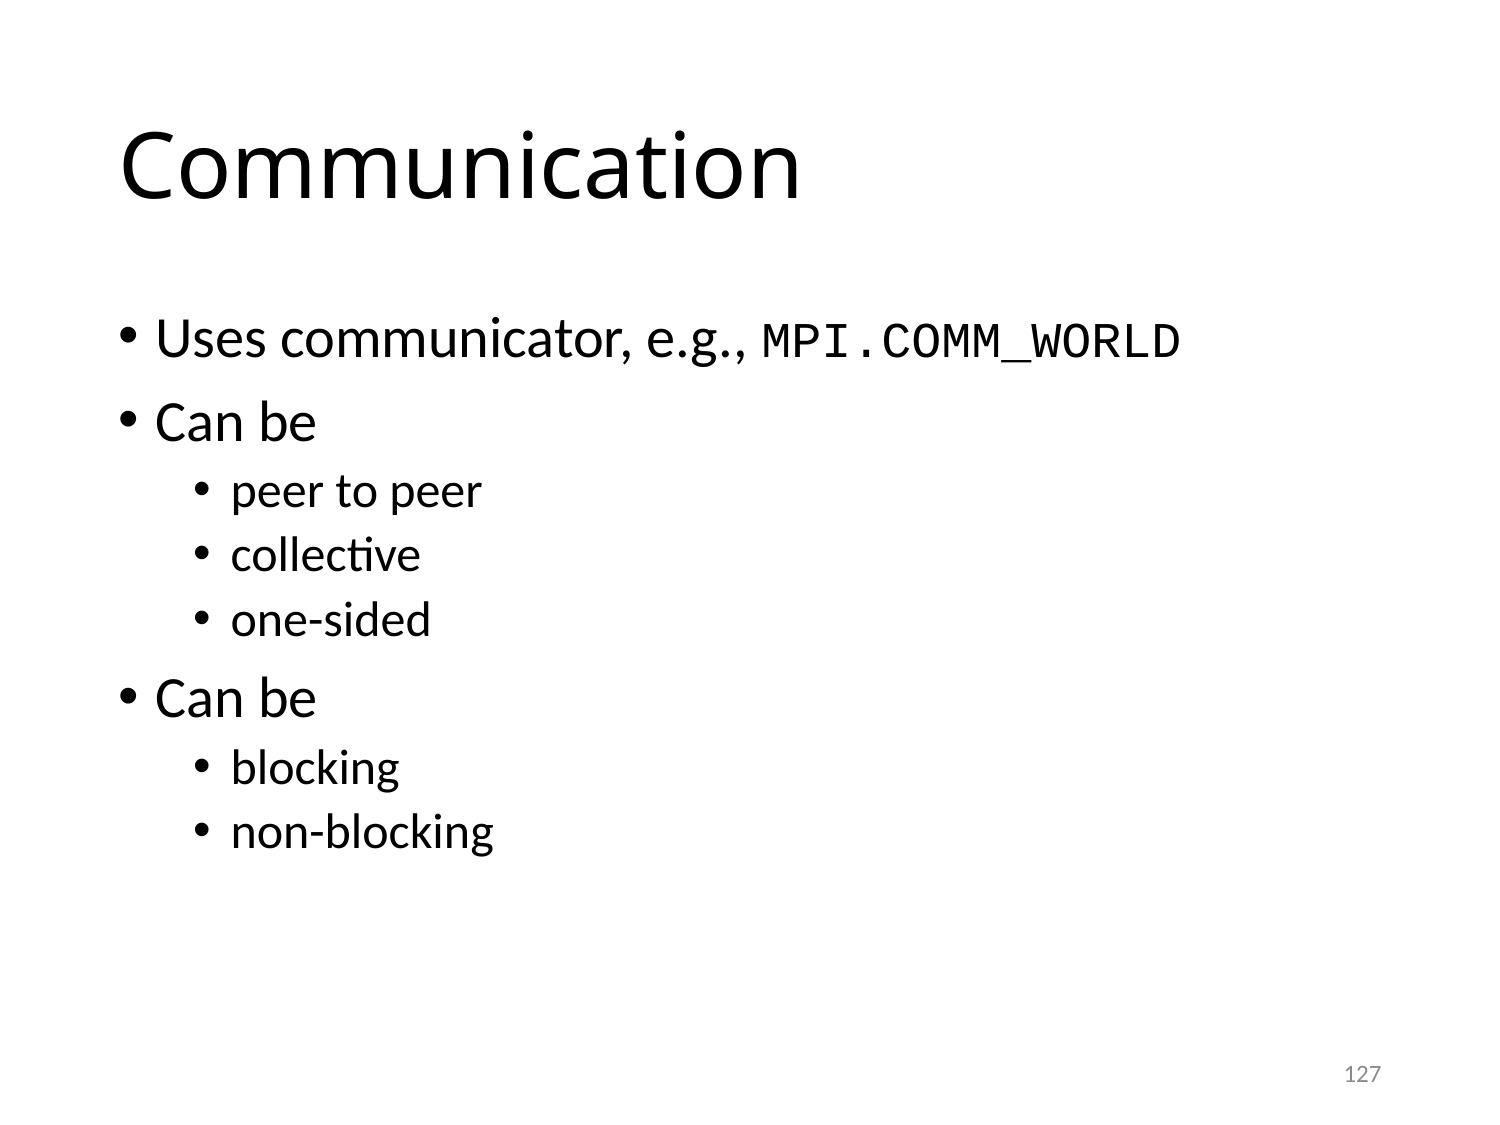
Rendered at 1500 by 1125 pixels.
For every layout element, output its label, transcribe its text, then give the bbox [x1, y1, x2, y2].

title Communication [103, 59, 1397, 278]
slide_number 127 [1059, 1042, 1397, 1103]
list Uses communicator, e.g., MPI.COMM_WORLD Can be peer to peer collective one-sided Can be blocking non-blocking [103, 299, 1397, 1014]
